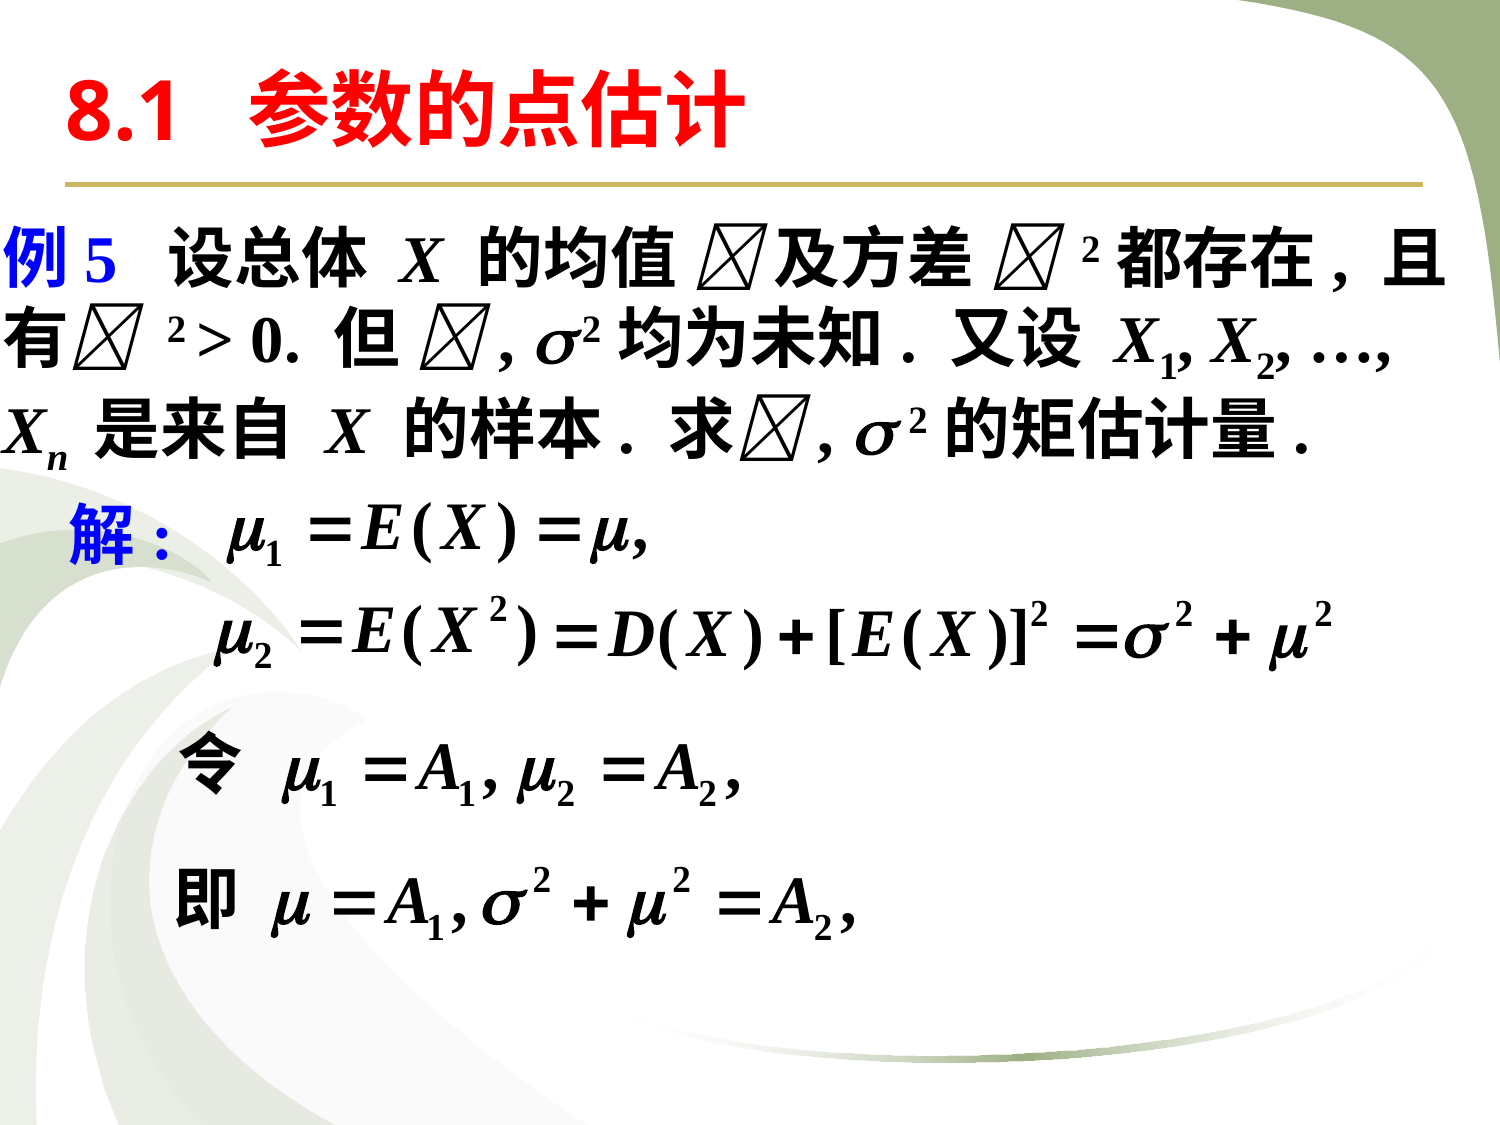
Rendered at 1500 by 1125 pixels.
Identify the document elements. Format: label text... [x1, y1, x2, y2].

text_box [547, 590, 1335, 675]
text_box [220, 491, 651, 570]
text_box 例5 设总体 X 的均值  及方差  2都存在, 且 有 2 > 0. 但 ,  2均为未知. 又设 X1, X2, …, Xn 是来自 X 的样本. 求,  2的矩估计量. [0, 208, 1464, 486]
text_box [176, 857, 859, 944]
text_box 解: [53, 485, 206, 581]
text_box 8.1 参数的点估计 [50, 49, 782, 164]
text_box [174, 729, 742, 810]
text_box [191, 586, 540, 672]
